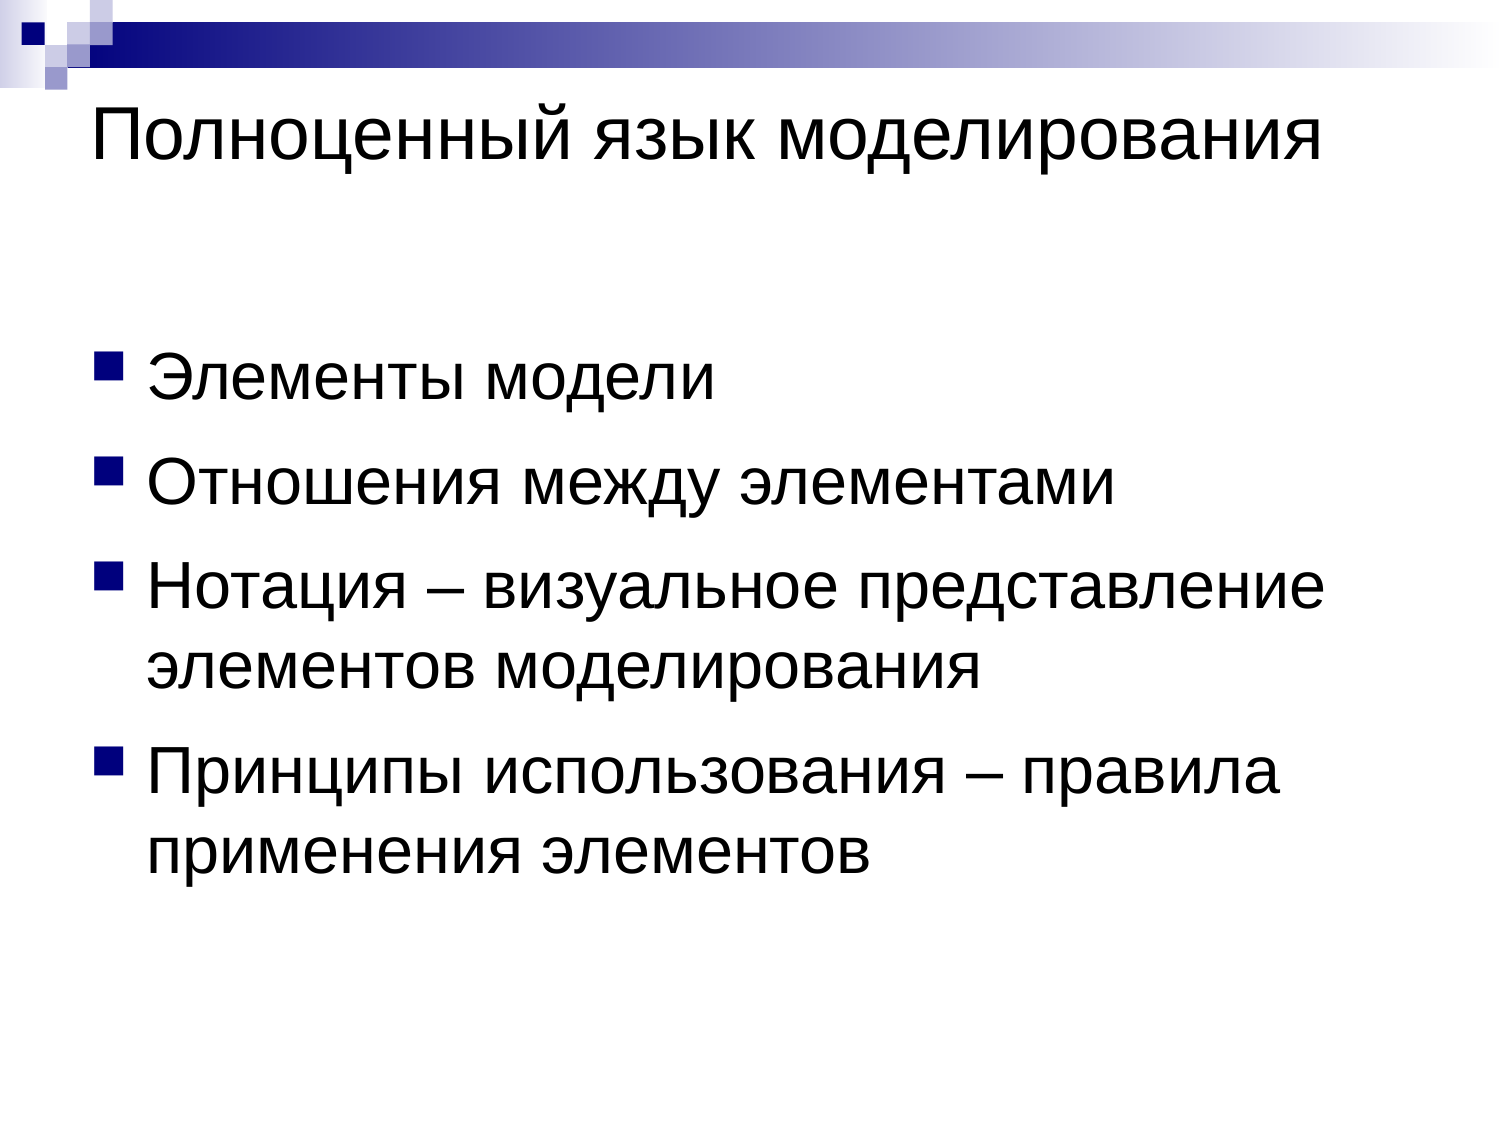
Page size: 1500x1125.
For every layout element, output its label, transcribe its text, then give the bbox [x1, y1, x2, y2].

list Элементы модели Отношения между элементами Нотация – визуальное представление элементов моделирования Принципы использования – правила применения элементов [75, 324, 1425, 963]
title Полноценный язык моделирования [75, 75, 1425, 185]
